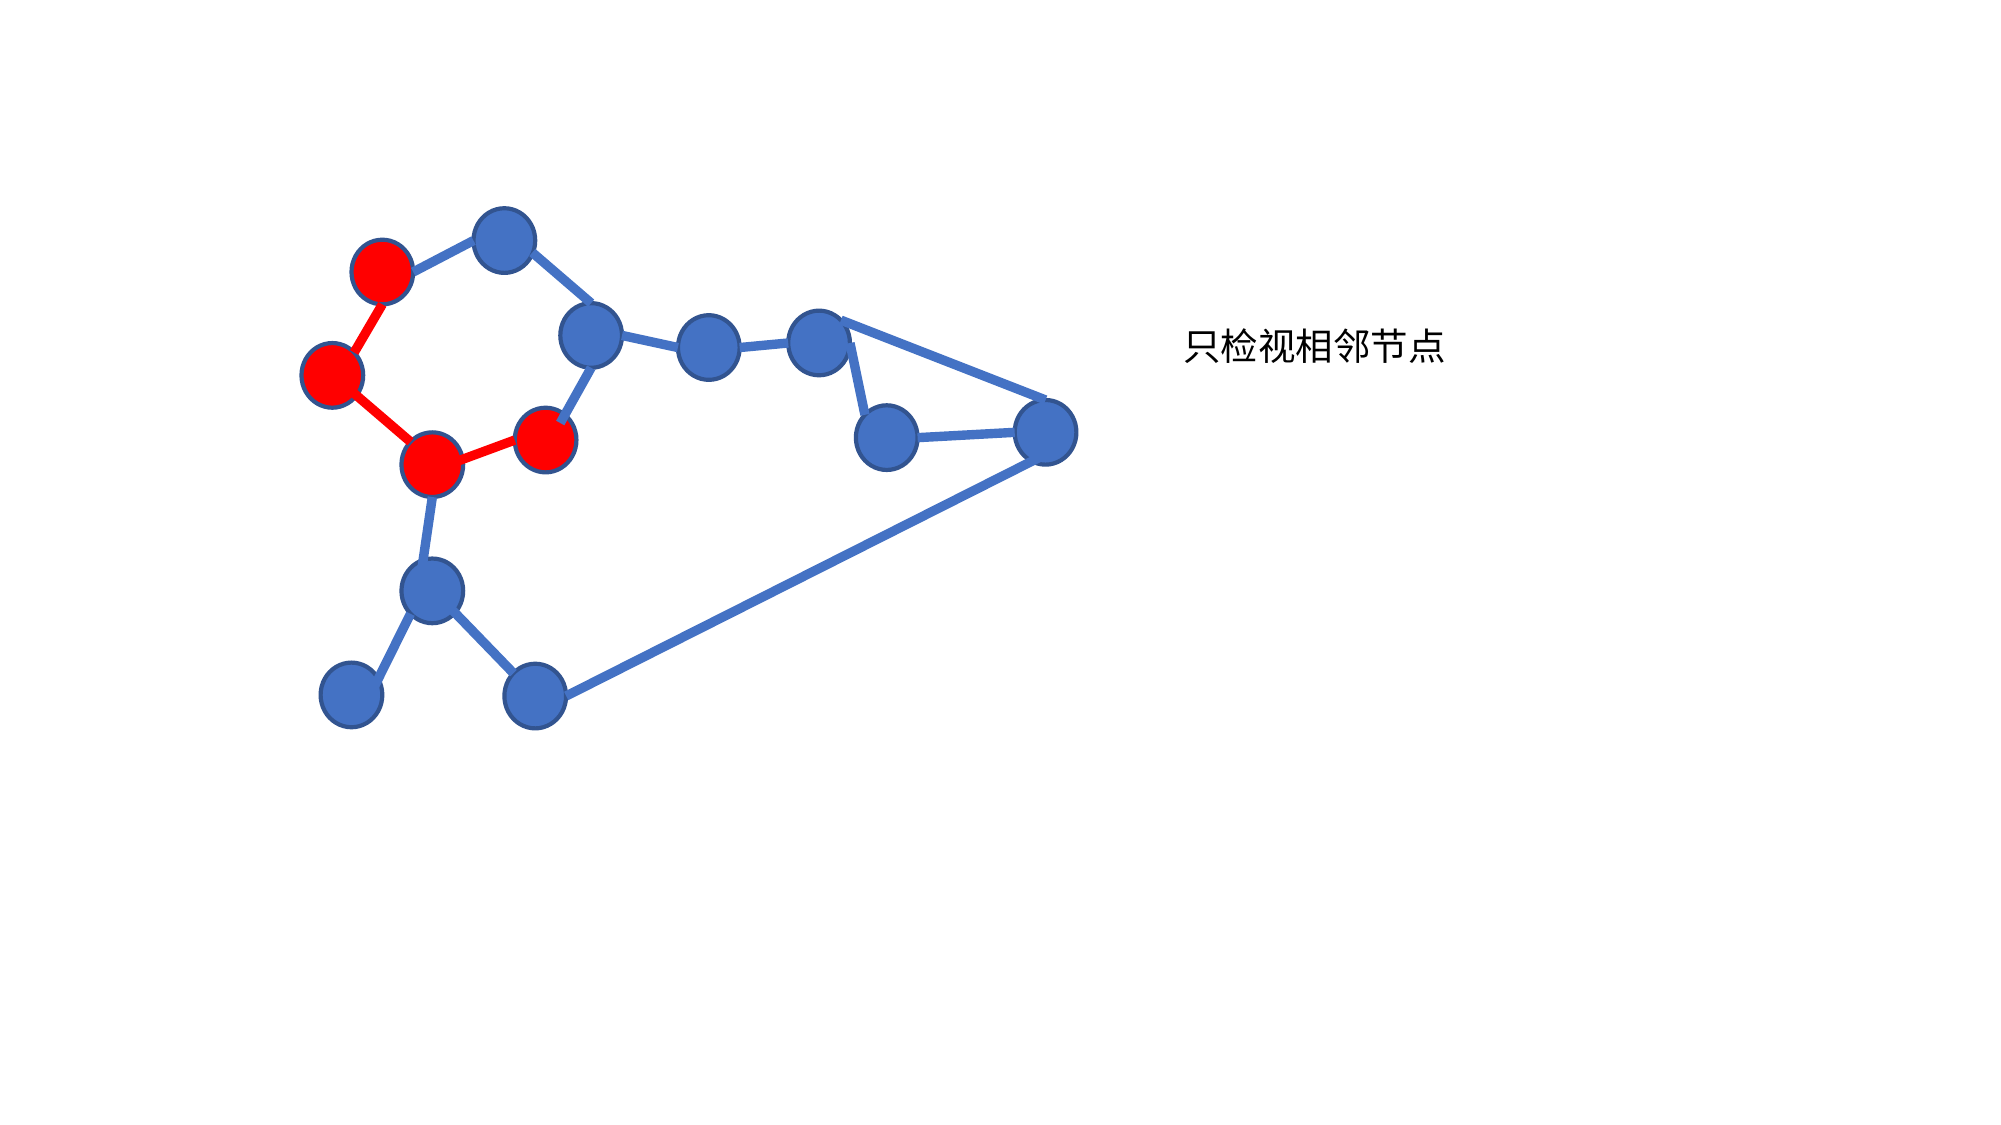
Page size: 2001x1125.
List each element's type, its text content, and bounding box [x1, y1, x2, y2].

text_box [675, 313, 742, 382]
text_box [786, 308, 853, 378]
text_box [502, 661, 569, 731]
text_box [853, 403, 920, 473]
text_box [350, 390, 411, 443]
text_box [412, 239, 474, 273]
text_box [449, 607, 514, 674]
text_box [531, 251, 592, 304]
text_box [353, 303, 383, 353]
text_box [399, 430, 466, 500]
text_box [512, 405, 579, 475]
text_box [318, 660, 385, 730]
text_box [621, 334, 679, 349]
text_box [739, 342, 789, 349]
text_box [299, 340, 366, 410]
text_box 只检视相邻节点 [1168, 315, 1771, 375]
text_box [917, 431, 1015, 439]
text_box [849, 342, 866, 415]
text_box [559, 367, 592, 424]
text_box [399, 556, 466, 626]
text_box [558, 301, 625, 370]
text_box [471, 206, 538, 275]
text_box [371, 613, 412, 692]
text_box [421, 496, 434, 569]
text_box [840, 319, 1046, 401]
text_box [565, 456, 1041, 697]
text_box [1012, 397, 1079, 467]
text_box [452, 439, 515, 464]
text_box [349, 237, 416, 307]
